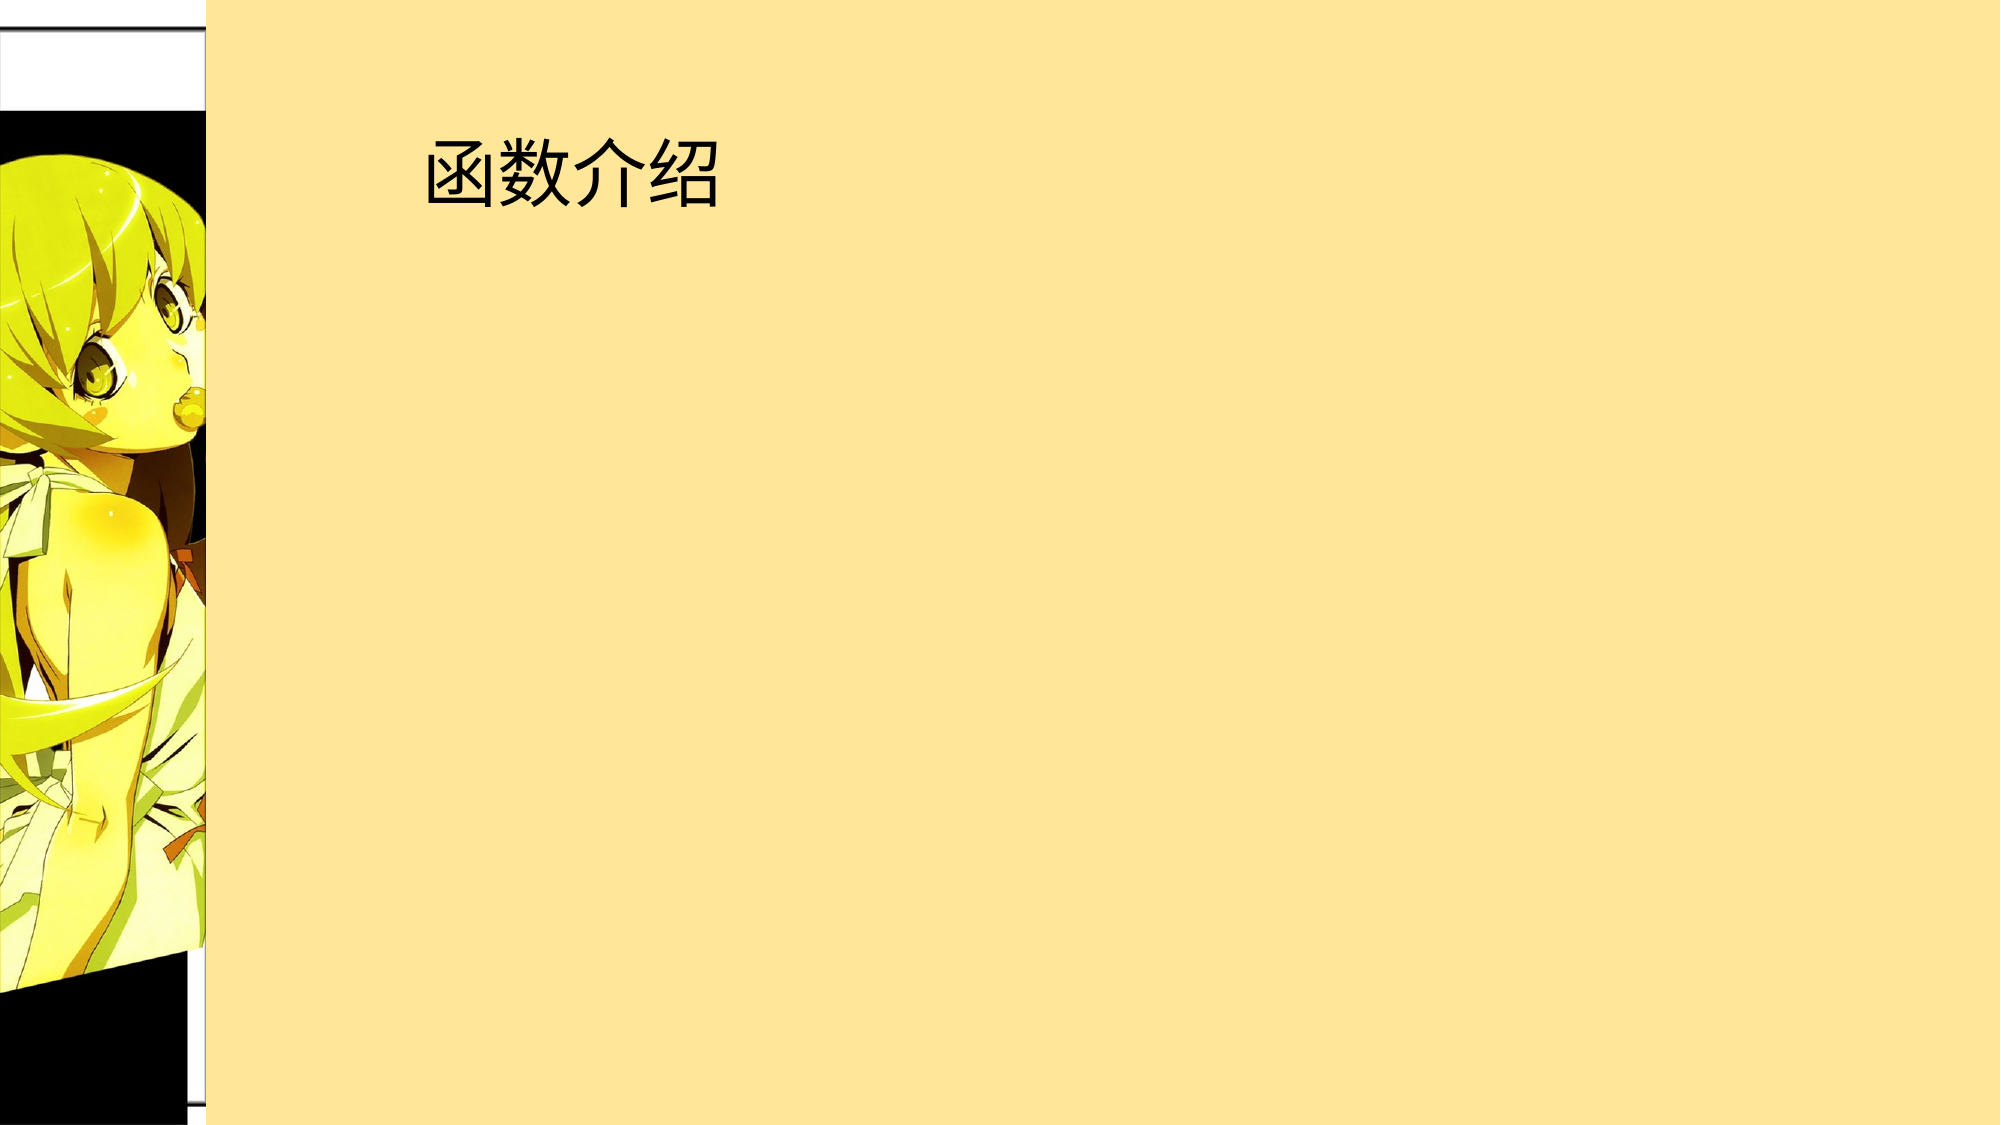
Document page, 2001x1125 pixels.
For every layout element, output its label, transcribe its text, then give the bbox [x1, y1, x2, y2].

picture [0, 0, 206, 1125]
text_box 函数介绍 [407, 118, 1096, 224]
